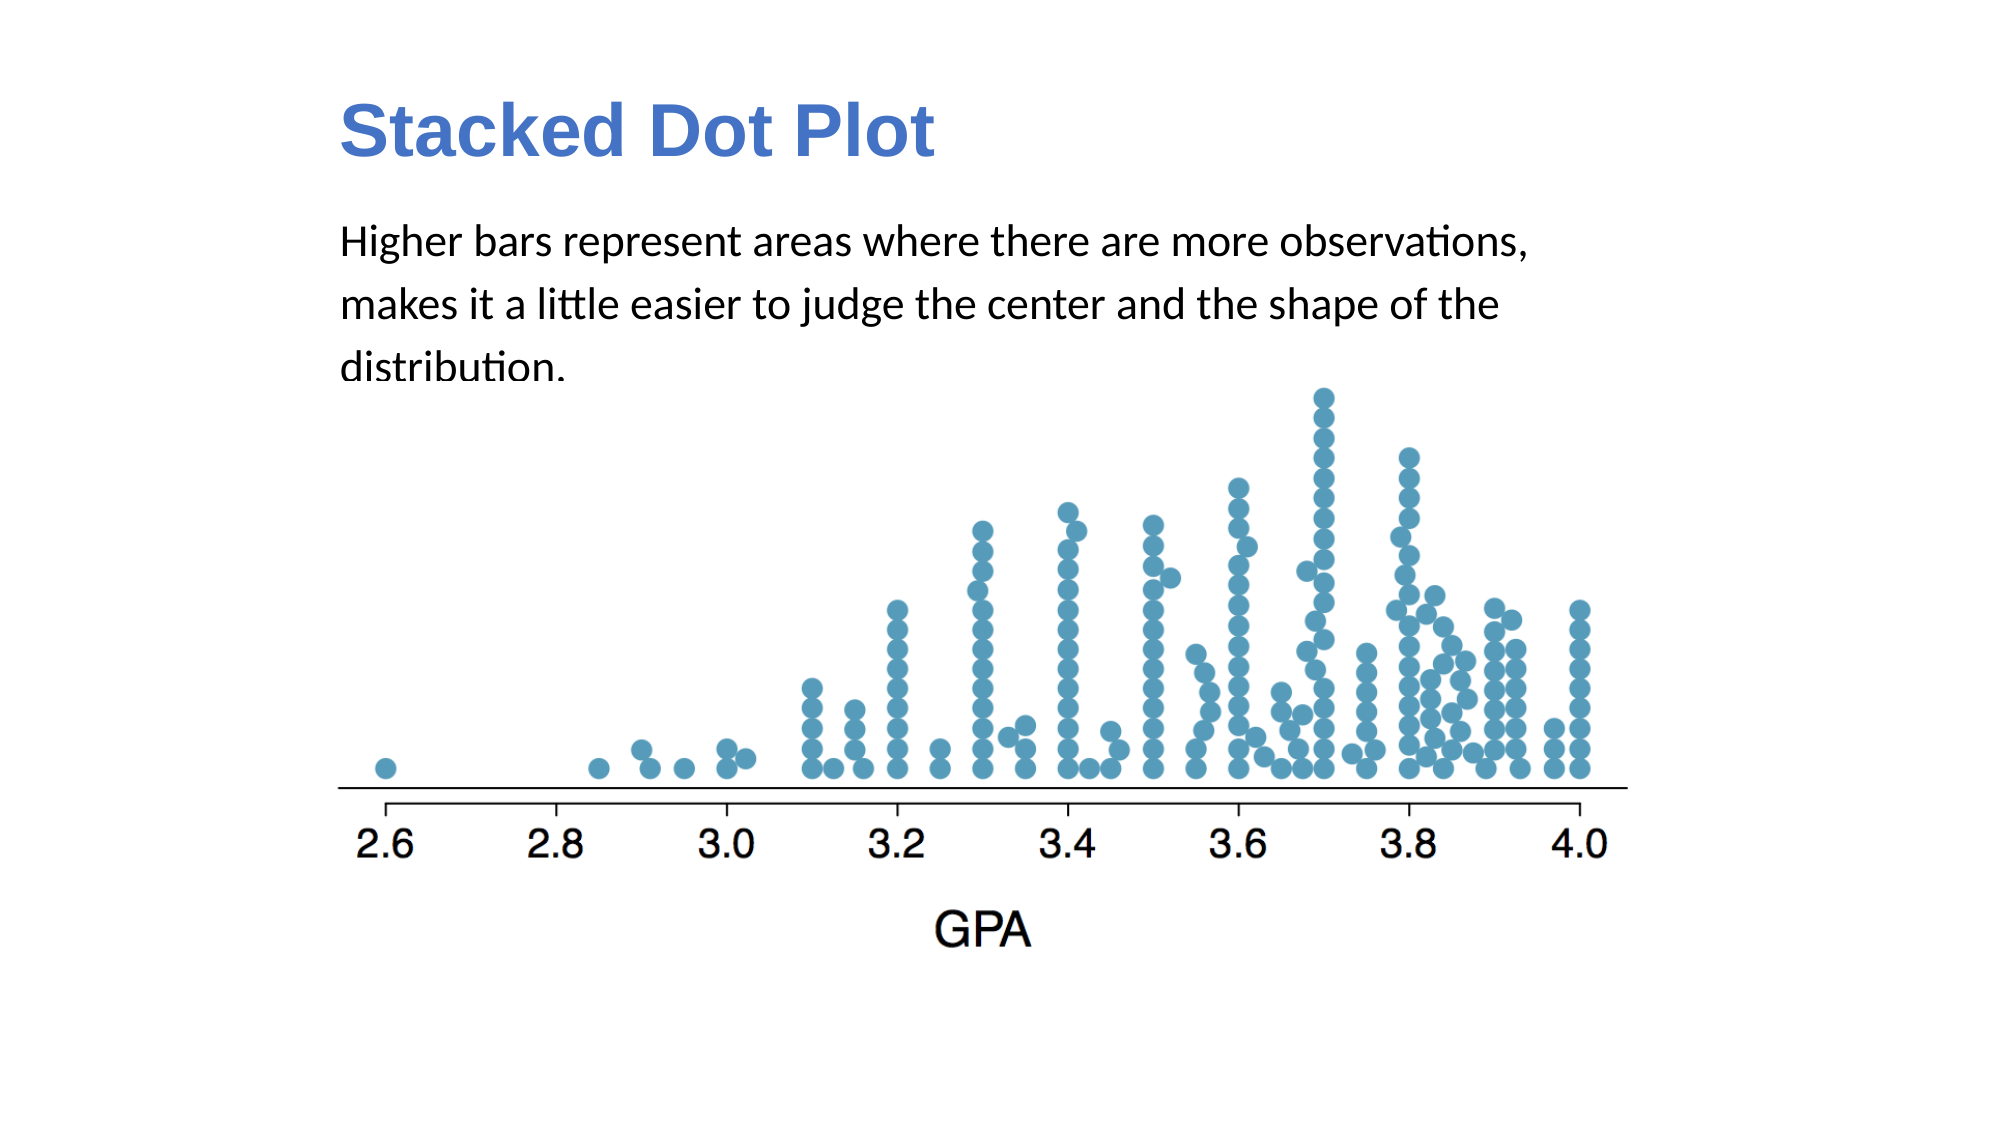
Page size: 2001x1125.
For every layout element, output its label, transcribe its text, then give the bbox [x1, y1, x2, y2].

list Higher bars represent areas where there are more observations, makes it a little easier to judge the center and the shape of the distribution. [324, 187, 1663, 1015]
title Stacked Dot Plot [324, 0, 1675, 188]
picture [324, 381, 1632, 957]
